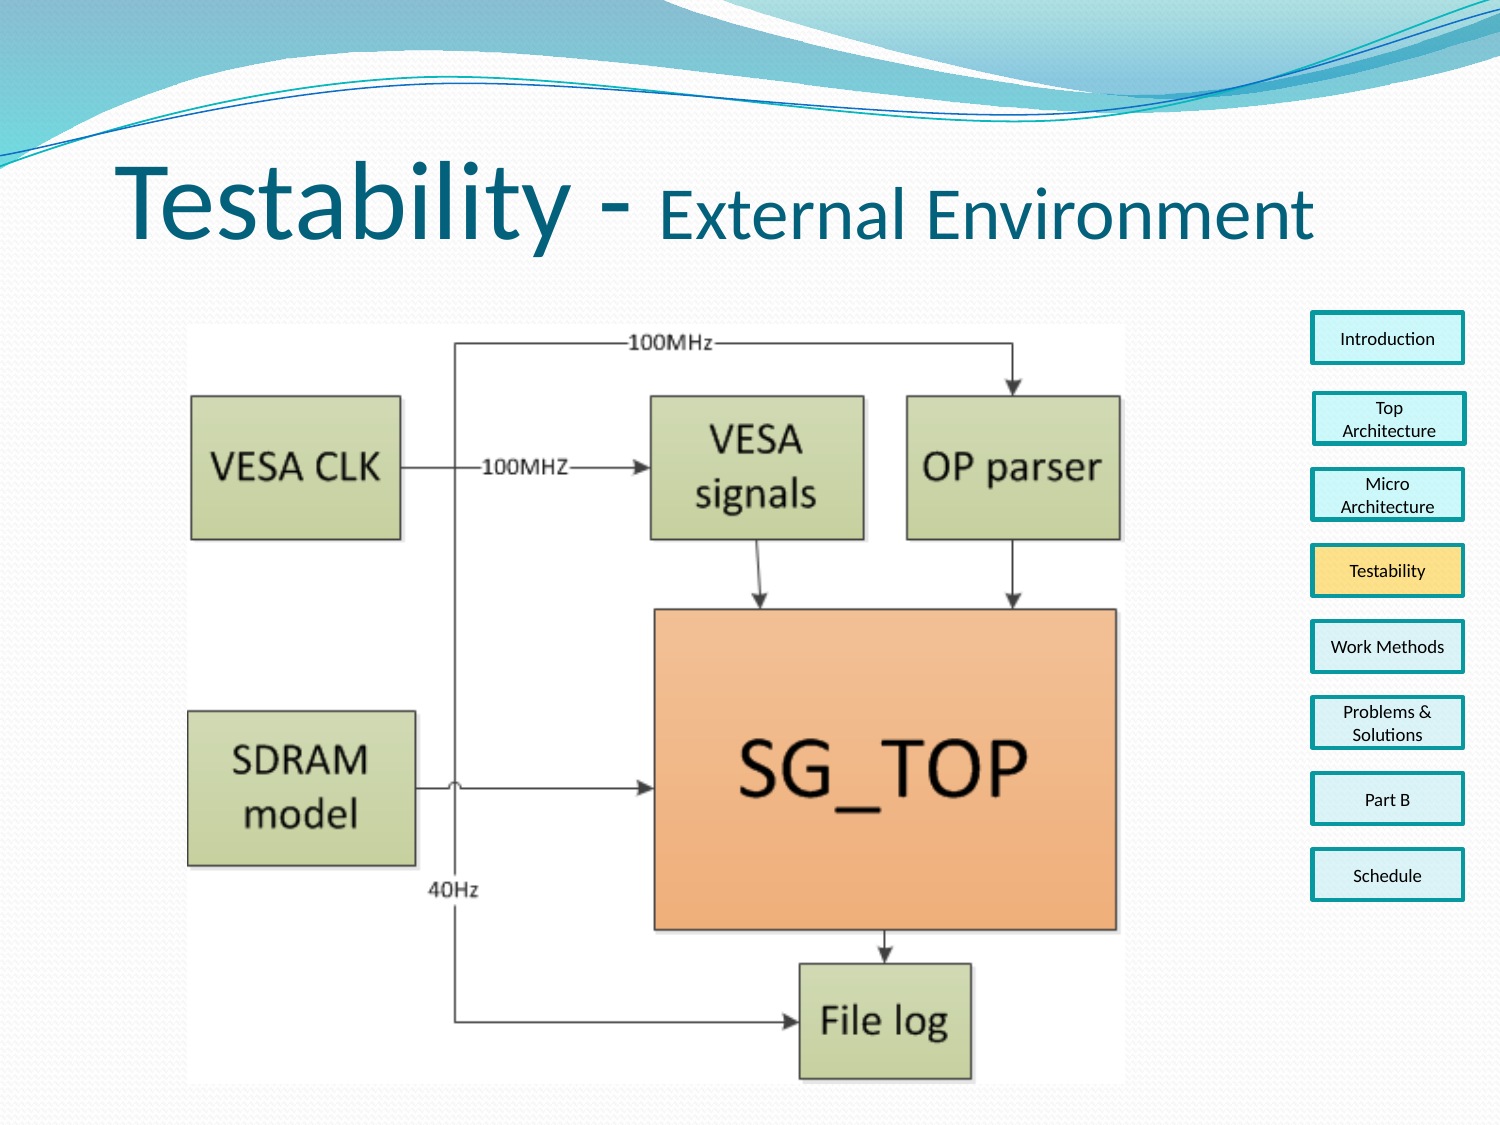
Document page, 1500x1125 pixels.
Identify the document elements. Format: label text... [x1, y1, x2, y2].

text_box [1312, 312, 1465, 901]
picture [187, 324, 1126, 1084]
title Testability - External Environment [114, 75, 1465, 263]
